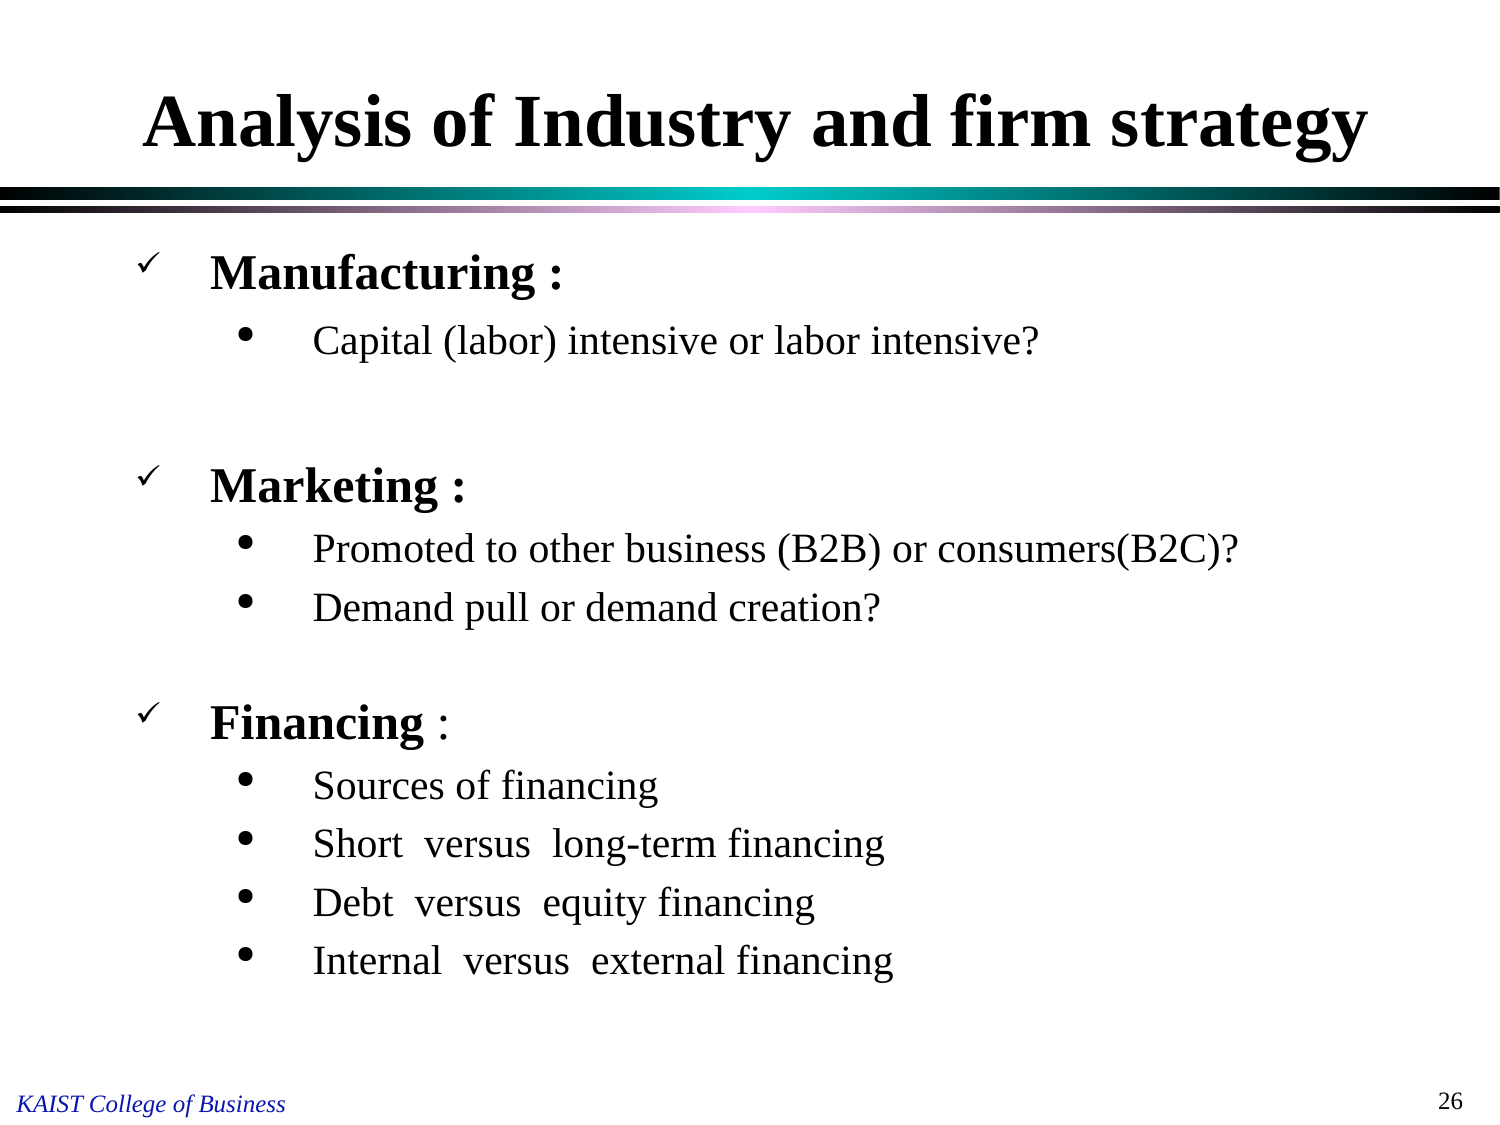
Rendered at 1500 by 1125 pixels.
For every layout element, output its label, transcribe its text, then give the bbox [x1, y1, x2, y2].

title Analysis of Industry and firm strategy [76, 31, 1436, 169]
list Manufacturing : Capital (labor) intensive or labor intensive? Marketing : Promoted to other business (B2B) or consumers(B2C)? Demand pull or demand creation? Financing : Sources of financing Short versus long-term financing Debt versus equity financing Internal versus external financing [76, 231, 1436, 1027]
